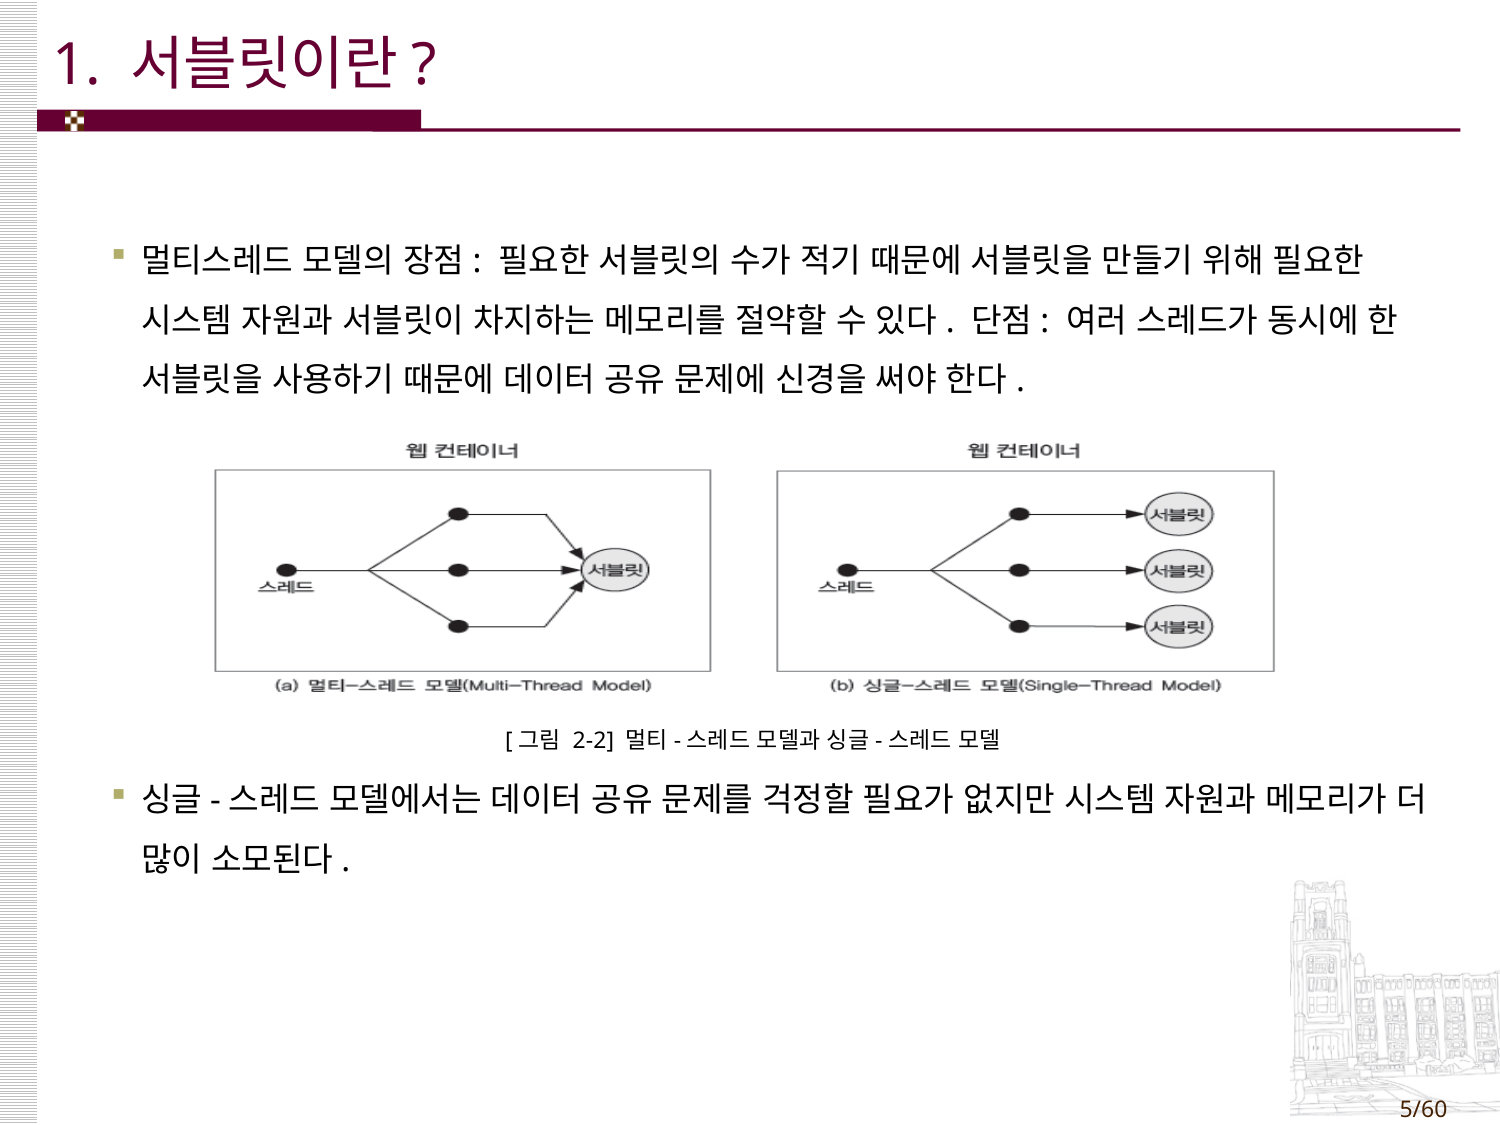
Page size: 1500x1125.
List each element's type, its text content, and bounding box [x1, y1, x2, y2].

picture [1290, 874, 1500, 1125]
text_box [그림 2-2] 멀티-스레드 모델과 싱글-스레드 모델 [460, 718, 1040, 760]
title 1. 서블릿이란? [36, 13, 1278, 109]
list 멀티스레드 모델의 장점: 필요한 서블릿의 수가 적기 때문에 서블릿을 만들기 위해 필요한 시스템 자원과 서블릿이 차지하는 메모리를 절약할 수 있다. 단점: 여러 스레드가 동시에 한 서블릿을 사용하기 때문에 데이터 공유 문제에 신경을 써야 한다. 싱글-스레드 모델에서는 데이터 공유 문제를 걱정할 필요가 없지만 시스템 자원과 메모리가 더 많이 소모된다. [37, 154, 1463, 1093]
picture [65, 111, 84, 131]
picture [162, 424, 1301, 701]
